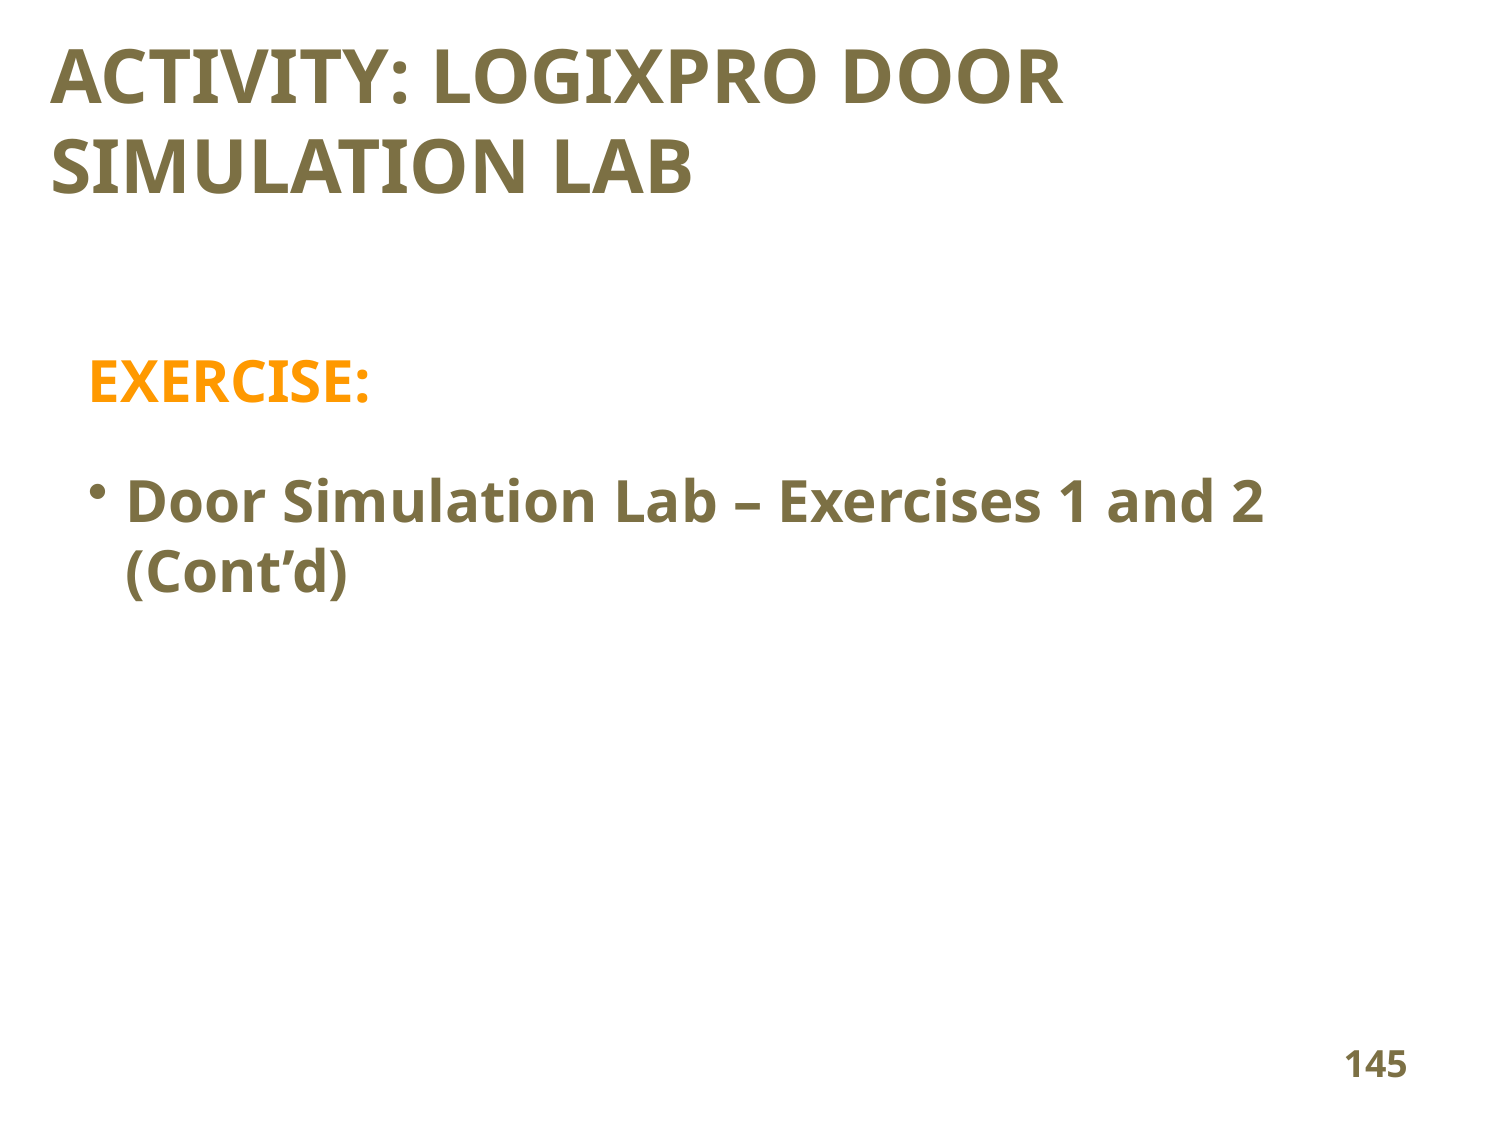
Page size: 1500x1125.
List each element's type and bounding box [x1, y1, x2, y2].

slide_number [1330, 1051, 1490, 1098]
title [37, 22, 1417, 135]
list [72, 334, 1391, 991]
